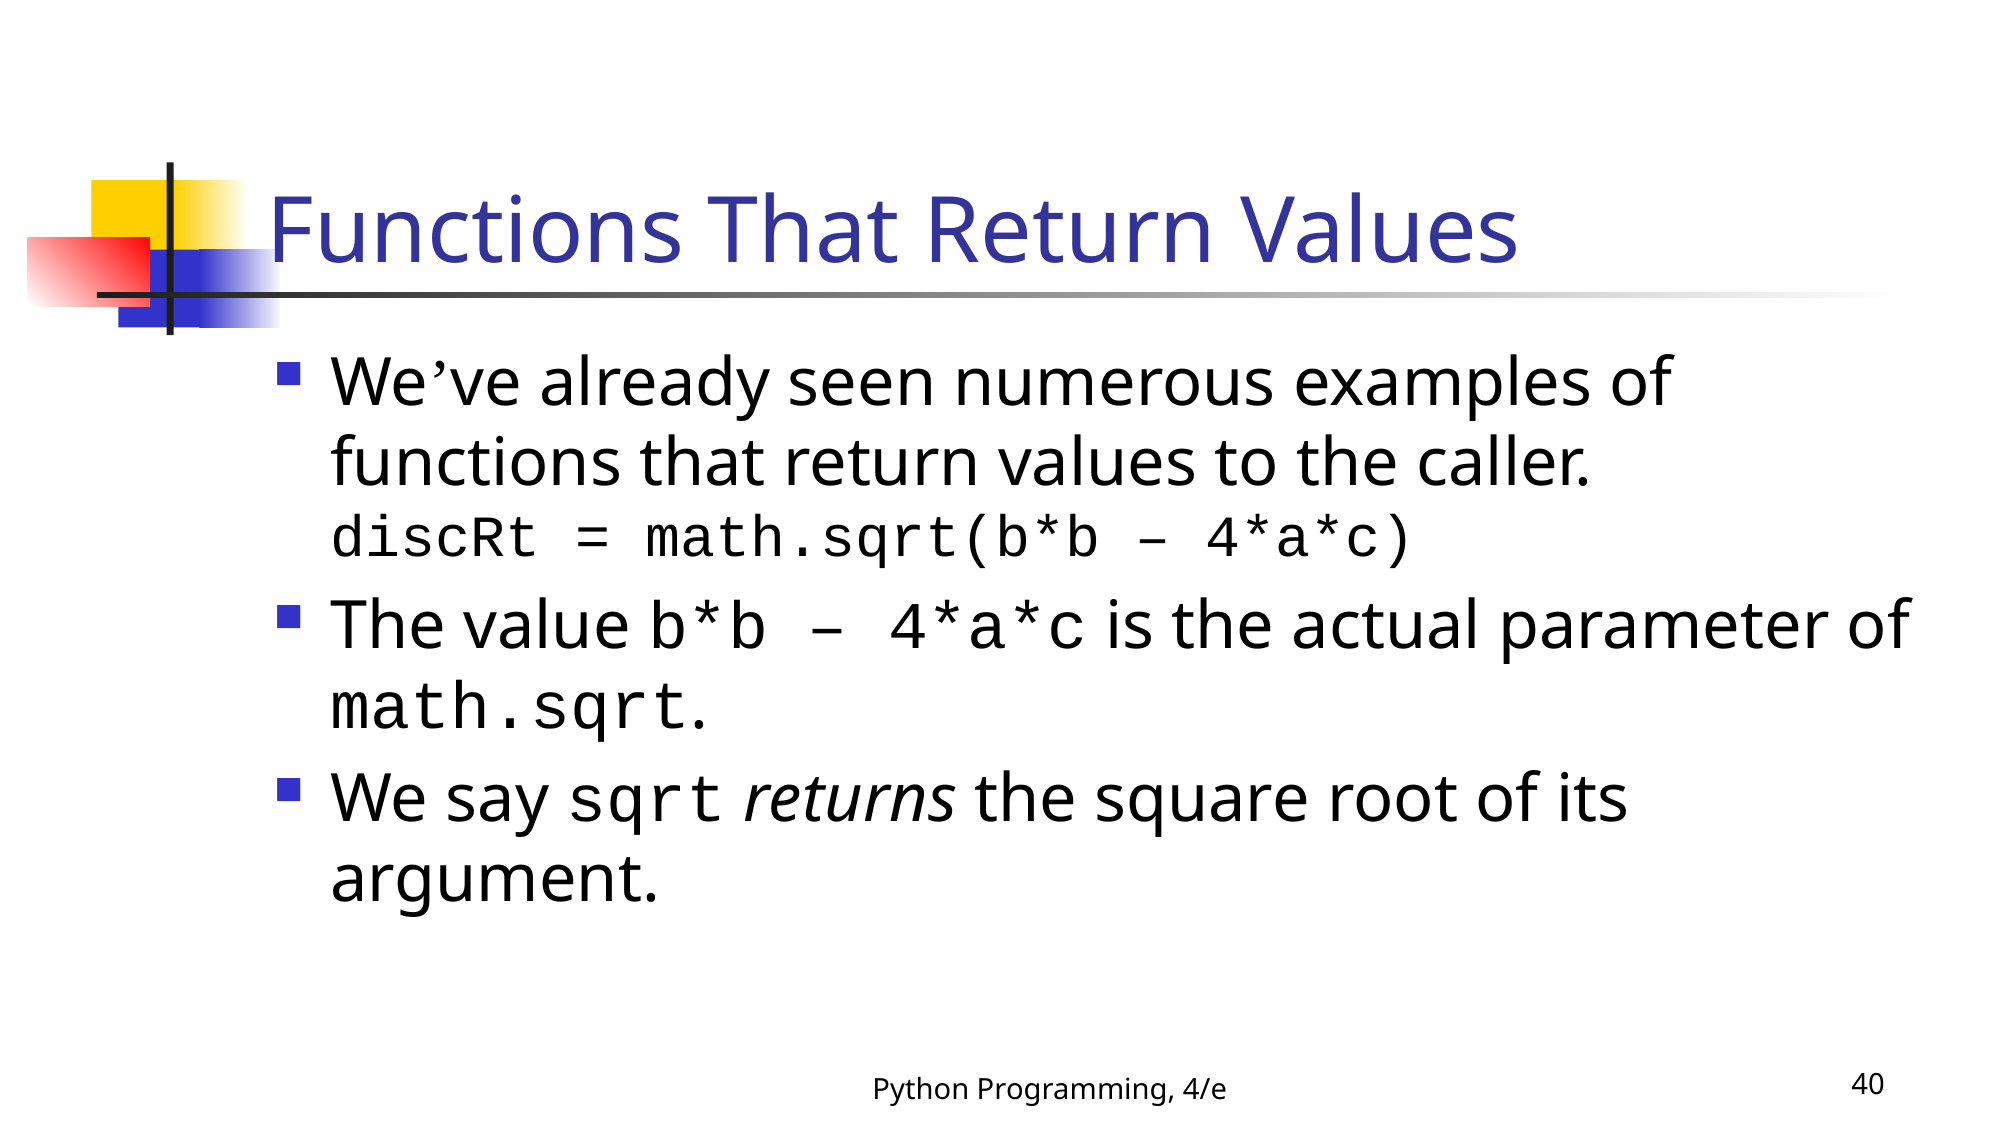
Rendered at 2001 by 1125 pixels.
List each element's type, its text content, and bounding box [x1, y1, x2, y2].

footer Python Programming, 4/e [733, 1037, 1367, 1113]
list We’ve already seen numerous examples of functions that return values to the caller. discRt = math.sqrt(b*b – 4*a*c) The value b*b – 4*a*c is the actual parameter of math.sqrt. We say sqrt returns the square root of its argument. [258, 331, 1959, 1006]
title Functions That Return Values [251, 101, 1957, 289]
slide_number 40 [1483, 1037, 1901, 1113]
